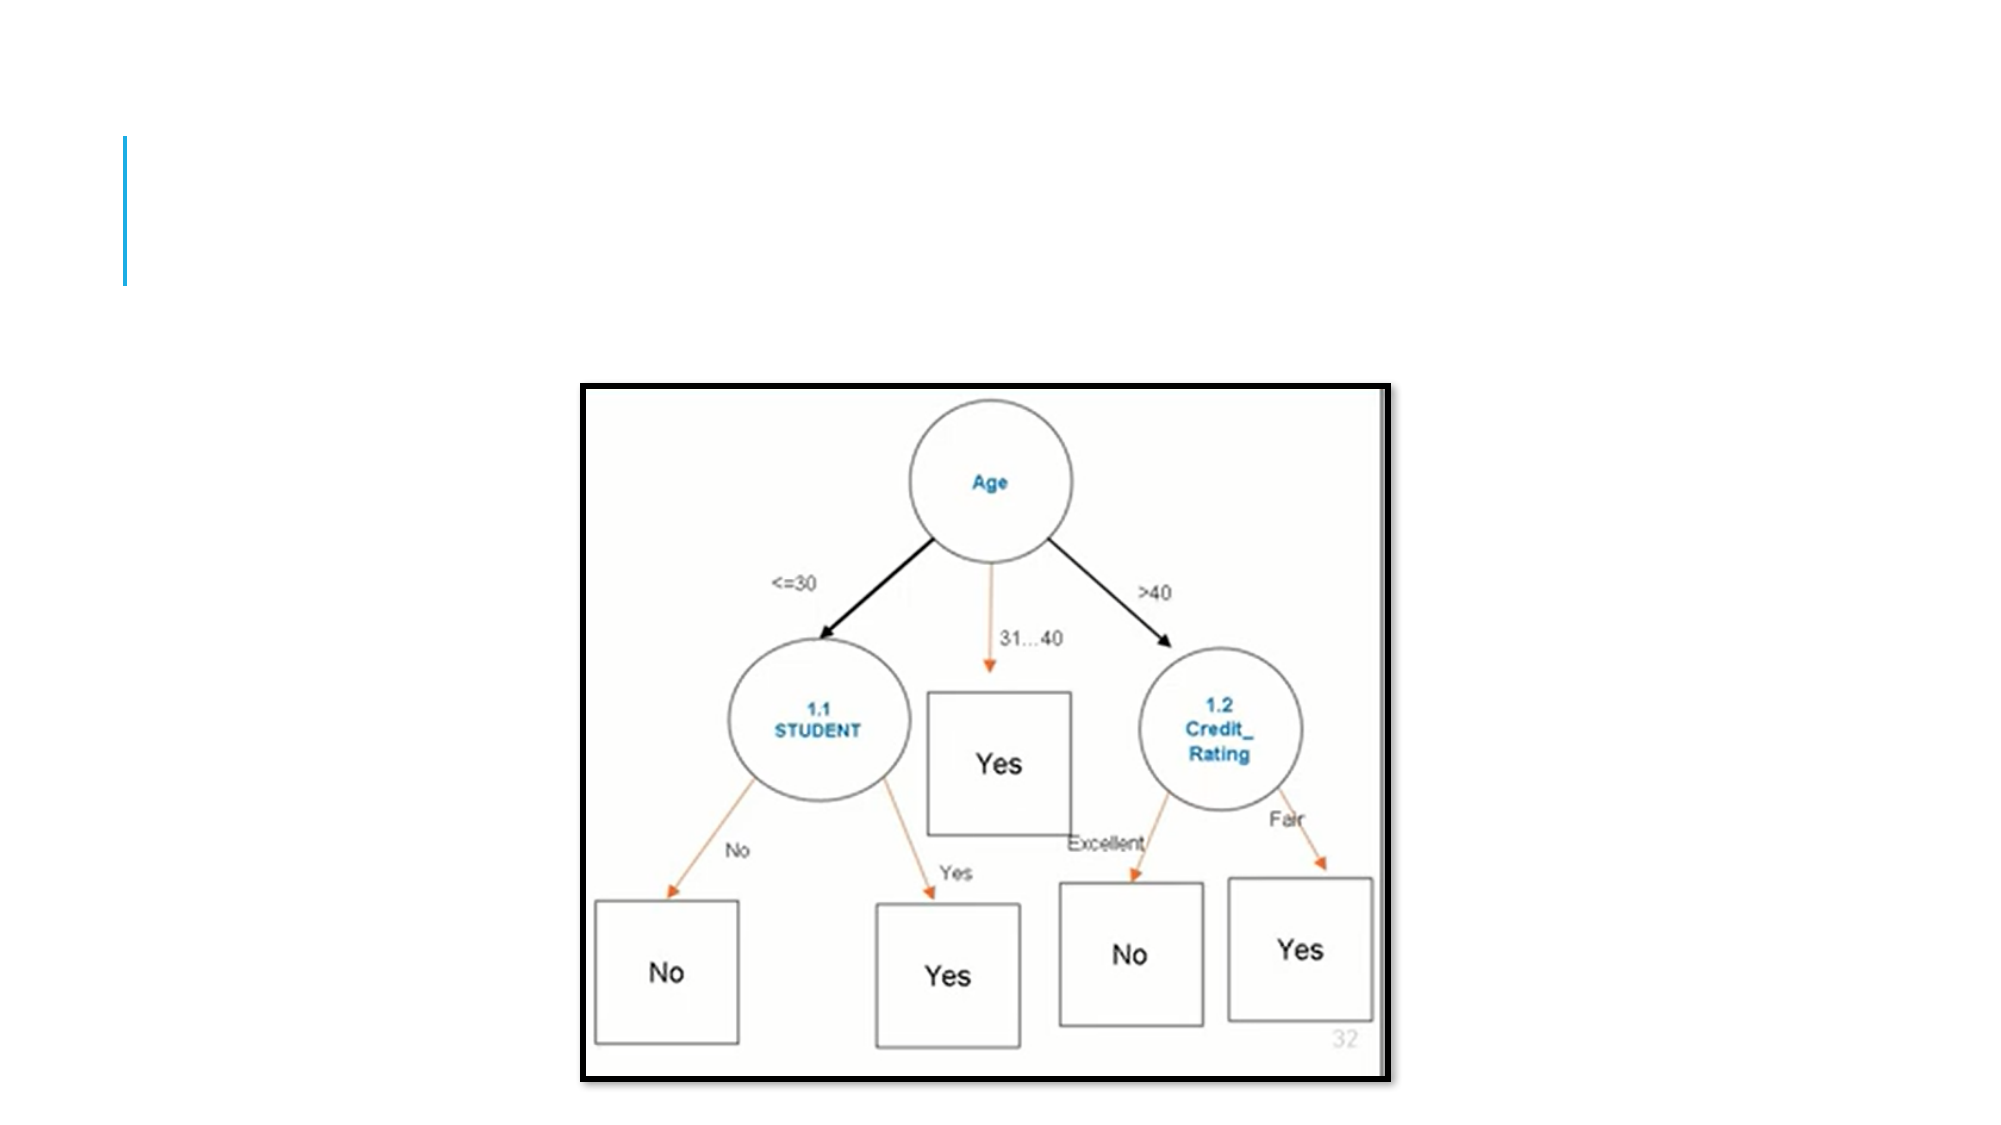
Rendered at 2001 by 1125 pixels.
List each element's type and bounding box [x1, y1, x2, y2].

list [585, 388, 1385, 1077]
